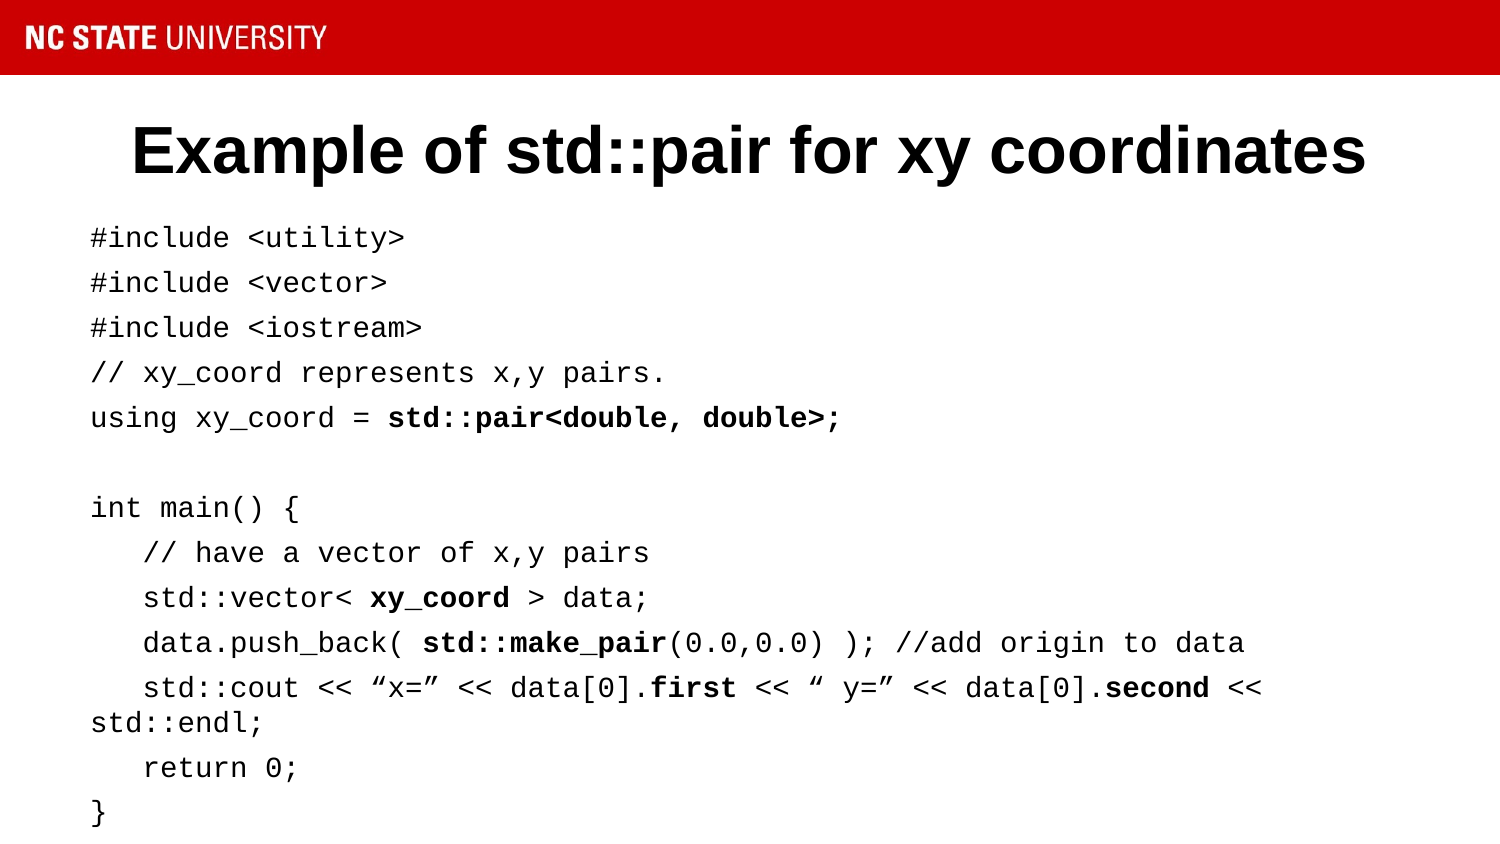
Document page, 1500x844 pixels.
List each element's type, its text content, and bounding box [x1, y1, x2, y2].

list #include <utility> #include <vector> #include <iostream> // xy_coord represents x,y pairs. using xy_coord = std::pair<double, double>; int main() { // have a vector of x,y pairs std::vector< xy_coord > data; data.push_back( std::make_pair(0.0,0.0) ); //add origin to data std::cout << “x=” << data[0].first << “ y=” << data[0].second << std::endl; return 0; } [75, 203, 1425, 793]
title Example of std::pair for xy coordinates [75, 80, 1425, 203]
picture [0, 0, 1500, 75]
